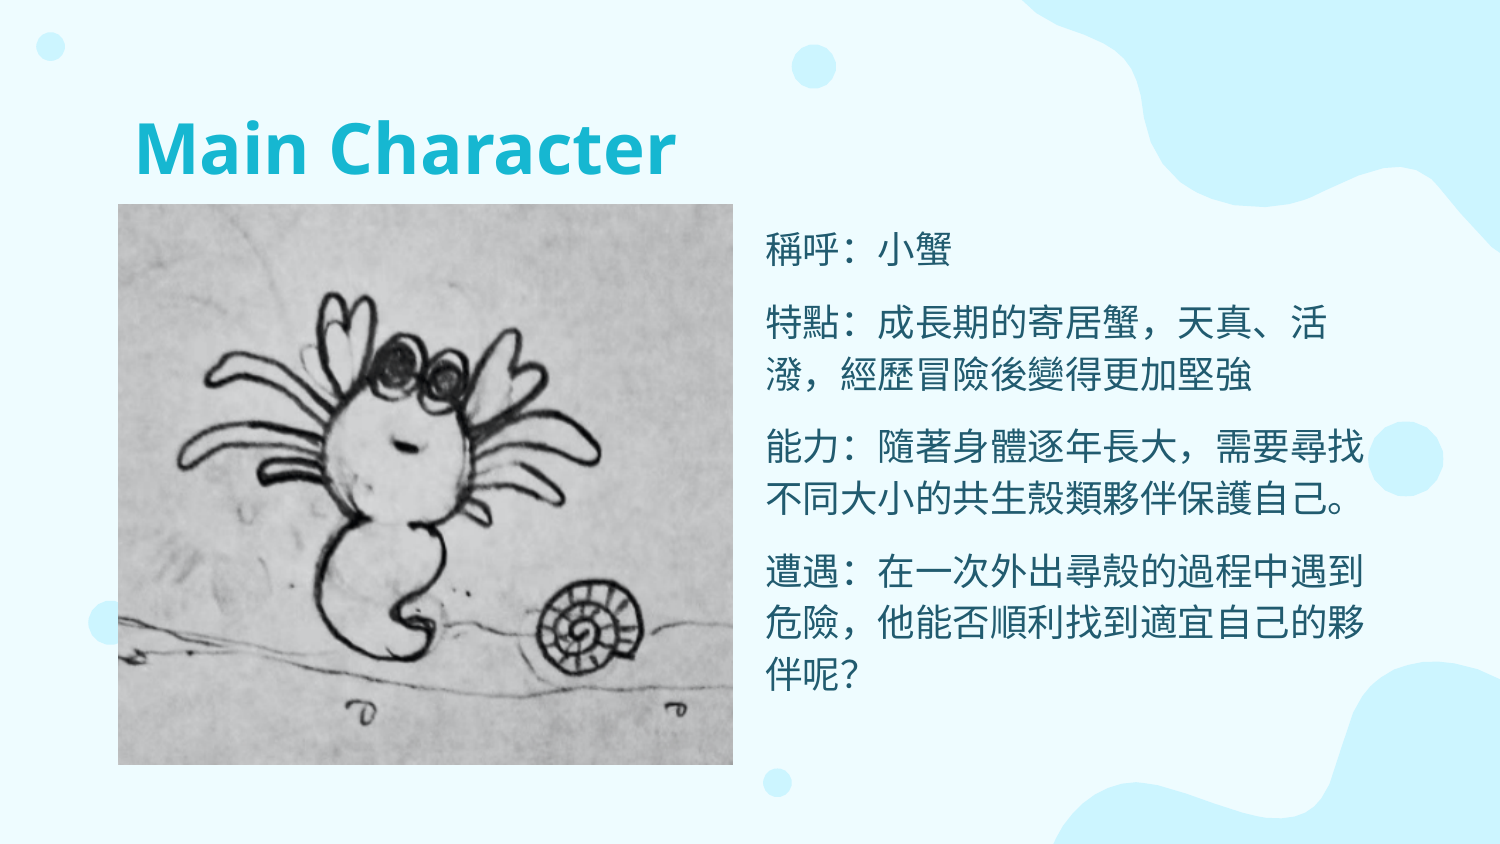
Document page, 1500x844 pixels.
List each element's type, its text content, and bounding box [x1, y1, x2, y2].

picture [117, 204, 733, 766]
list 稱呼：小蟹 特點：成長期的寄居蟹，天真、活潑，經歷冒險後變得更加堅強 能力：隨著身體逐年長大，需要尋找不同大小的共生殼類夥伴保護自己。 遭遇：在一次外出尋殼的過程中遇到危險，他能否順利找到適宜自己的夥伴呢？ [750, 204, 1395, 766]
title Main Character [118, 88, 1500, 183]
